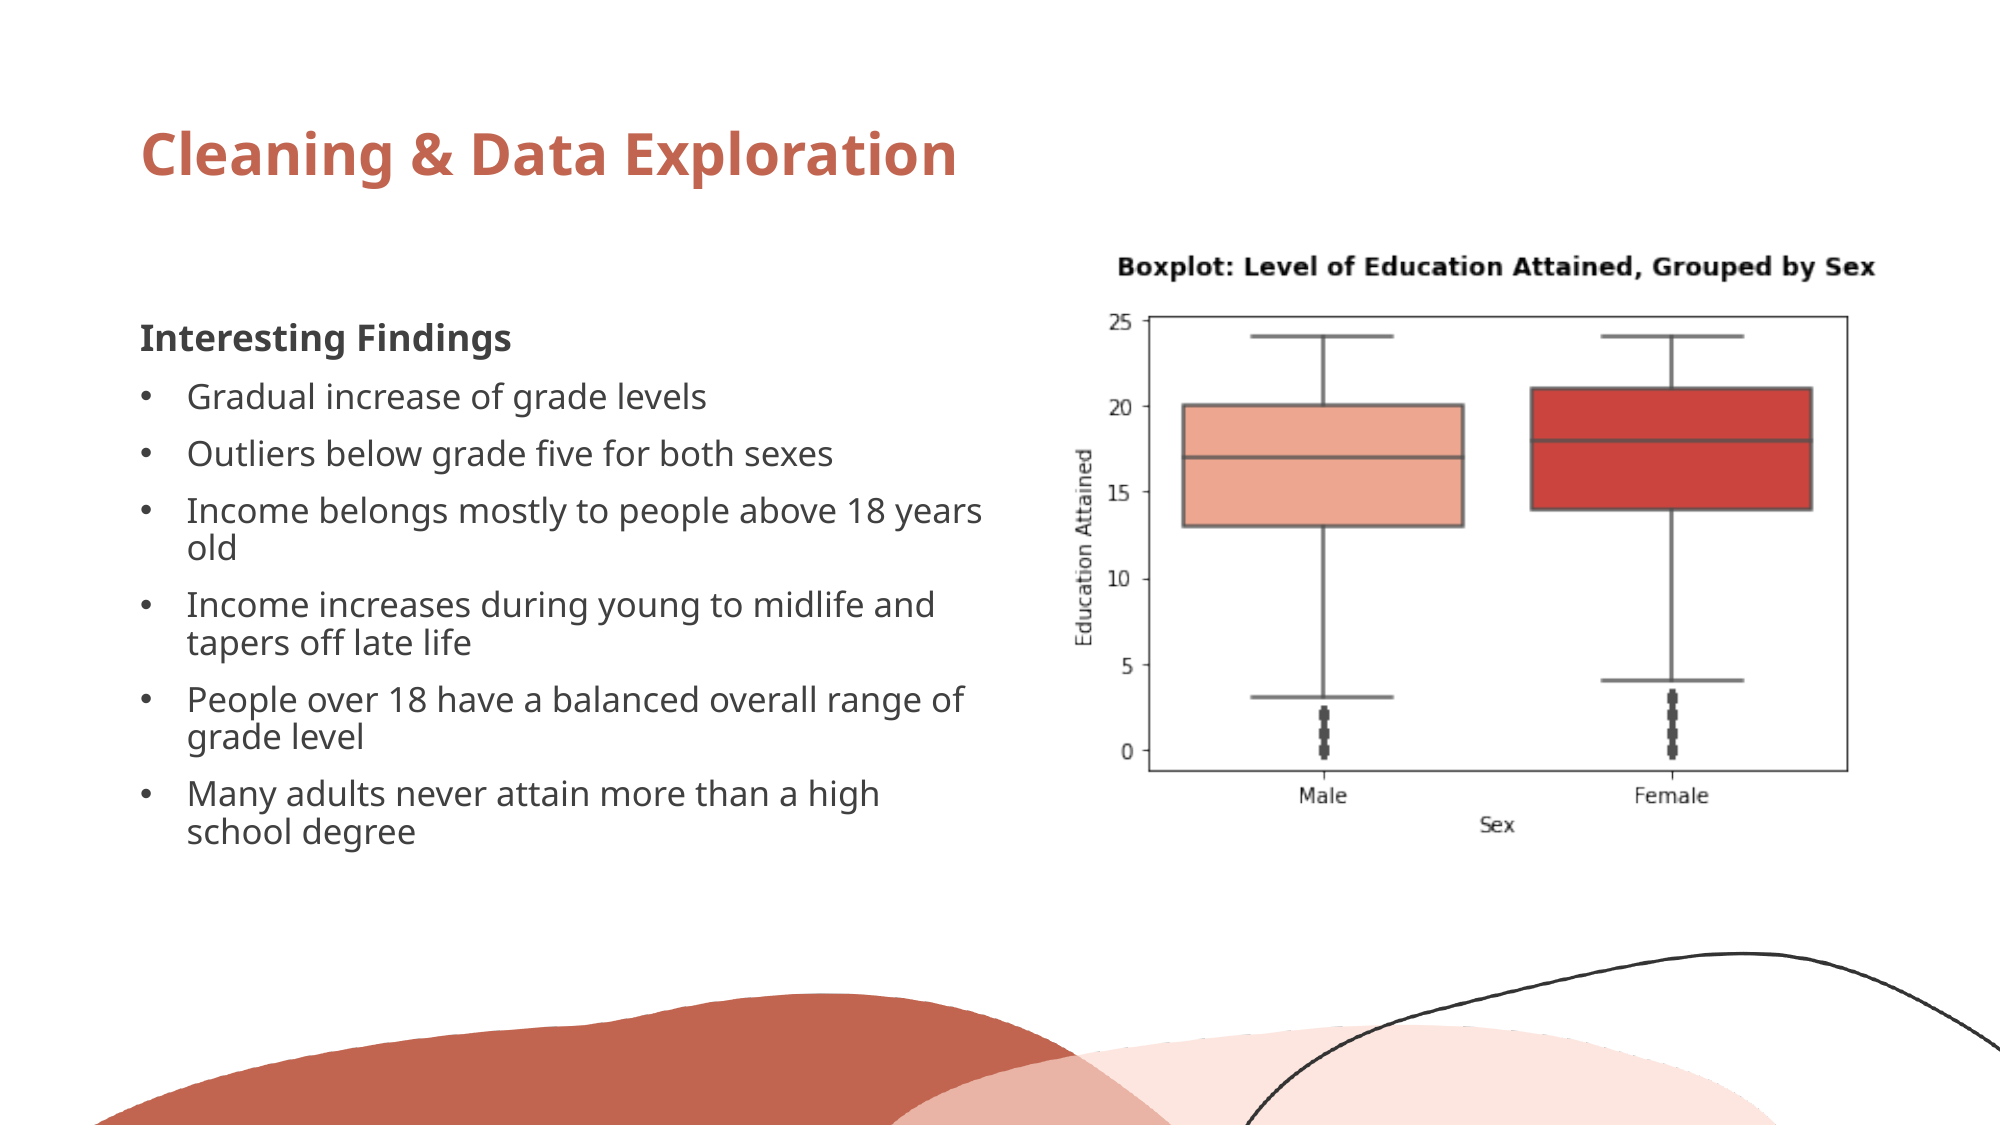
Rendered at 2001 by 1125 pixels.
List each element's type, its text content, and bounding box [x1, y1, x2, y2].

list Interesting Findings Gradual increase of grade levels Outliers below grade five for both sexes Income belongs mostly to people above 18 years old Income increases during young to midlife and tapers off late life People over 18 have a balanced overall range of grade level Many adults never attain more than a high school degree [125, 313, 1000, 863]
picture [7, 924, 2000, 1125]
title Cleaning & Data Exploration [125, 117, 1000, 313]
picture [1063, 241, 1891, 850]
